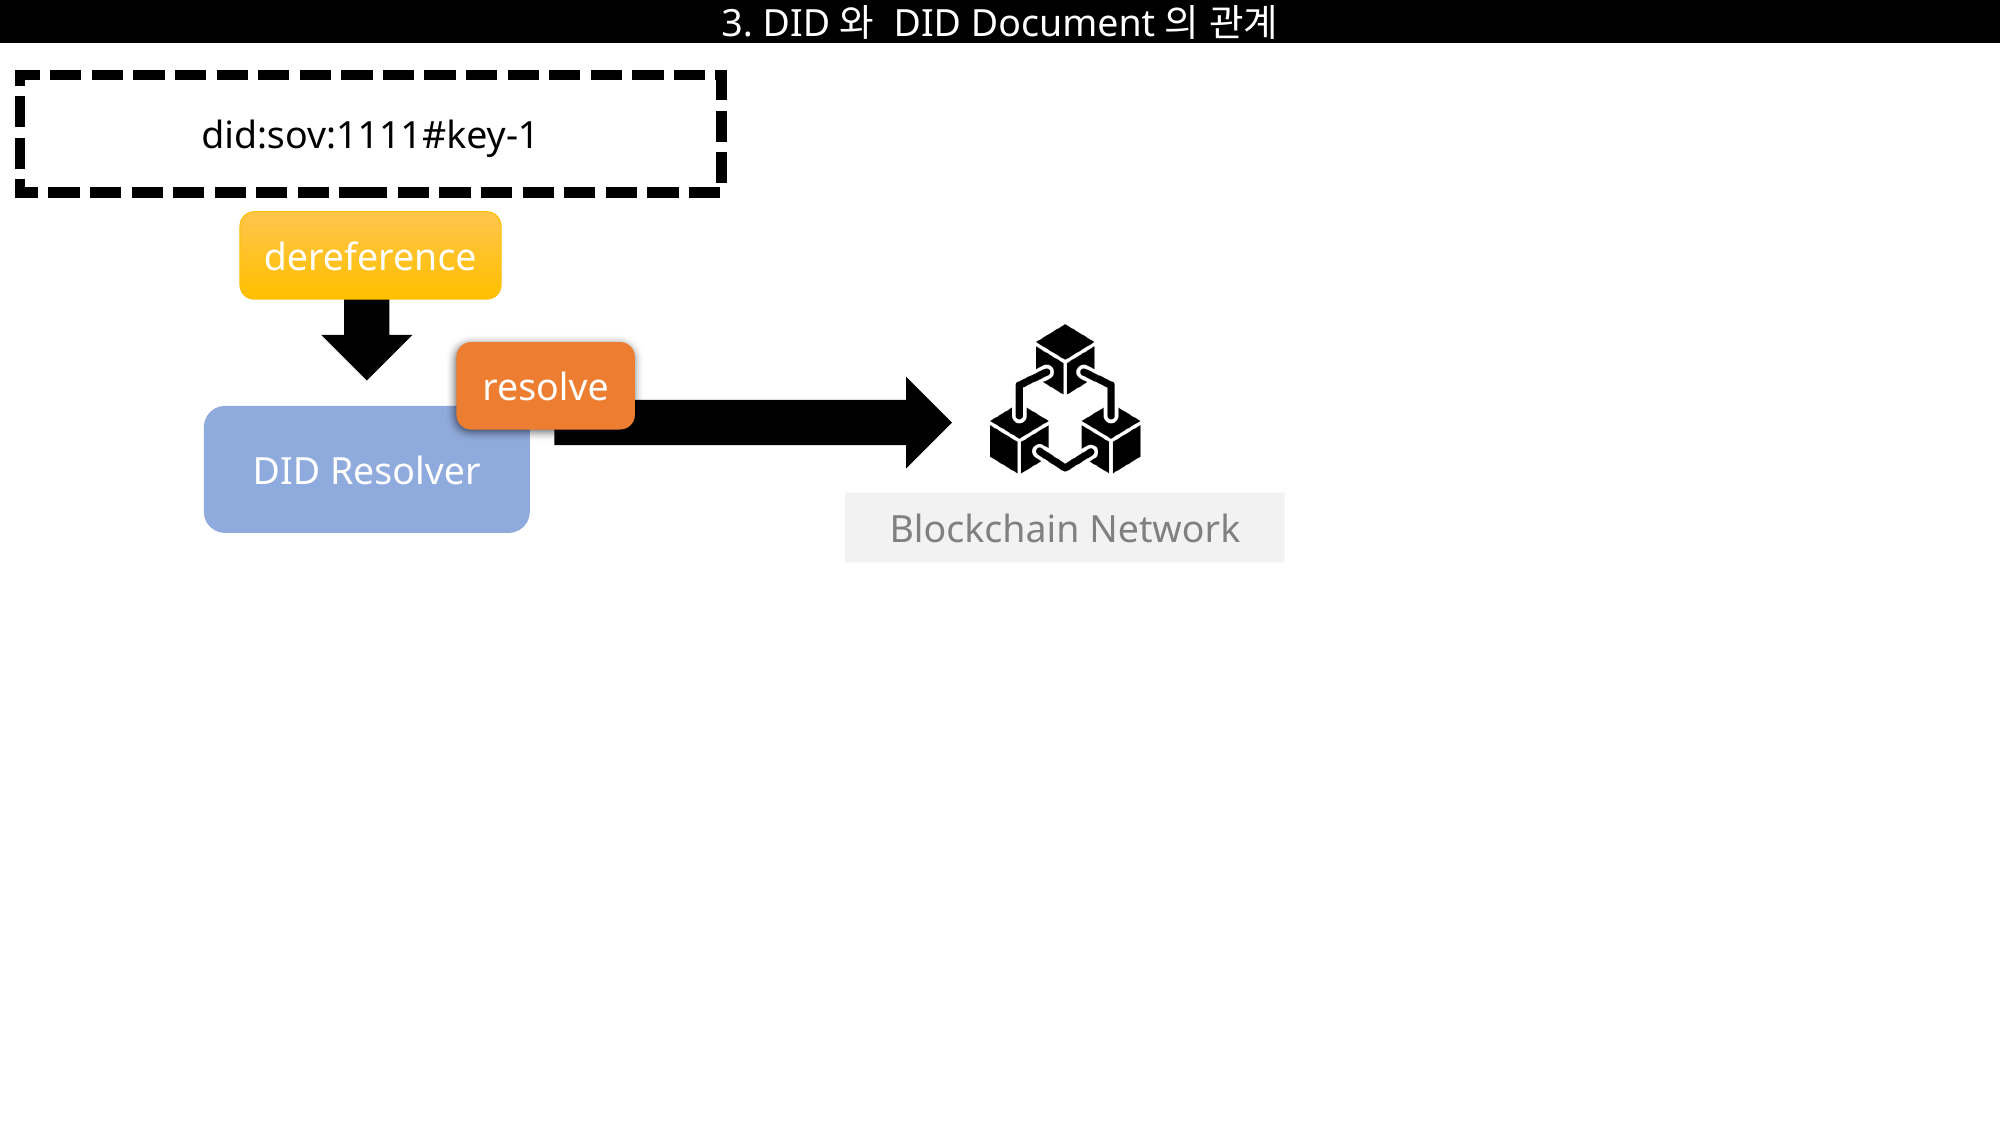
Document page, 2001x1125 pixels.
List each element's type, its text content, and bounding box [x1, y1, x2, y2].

text_box Blockchain Network [844, 491, 1286, 563]
picture [977, 311, 1153, 488]
text_box [321, 300, 413, 381]
text_box dereference [239, 211, 502, 300]
text_box [554, 376, 953, 469]
text_box did:sov:1111#key-1 [19, 74, 722, 193]
text_box resolve [456, 342, 635, 430]
text_box DID Resolver [202, 404, 531, 535]
text_box 3. DID와 DID Document의 관계 [0, 0, 2000, 43]
